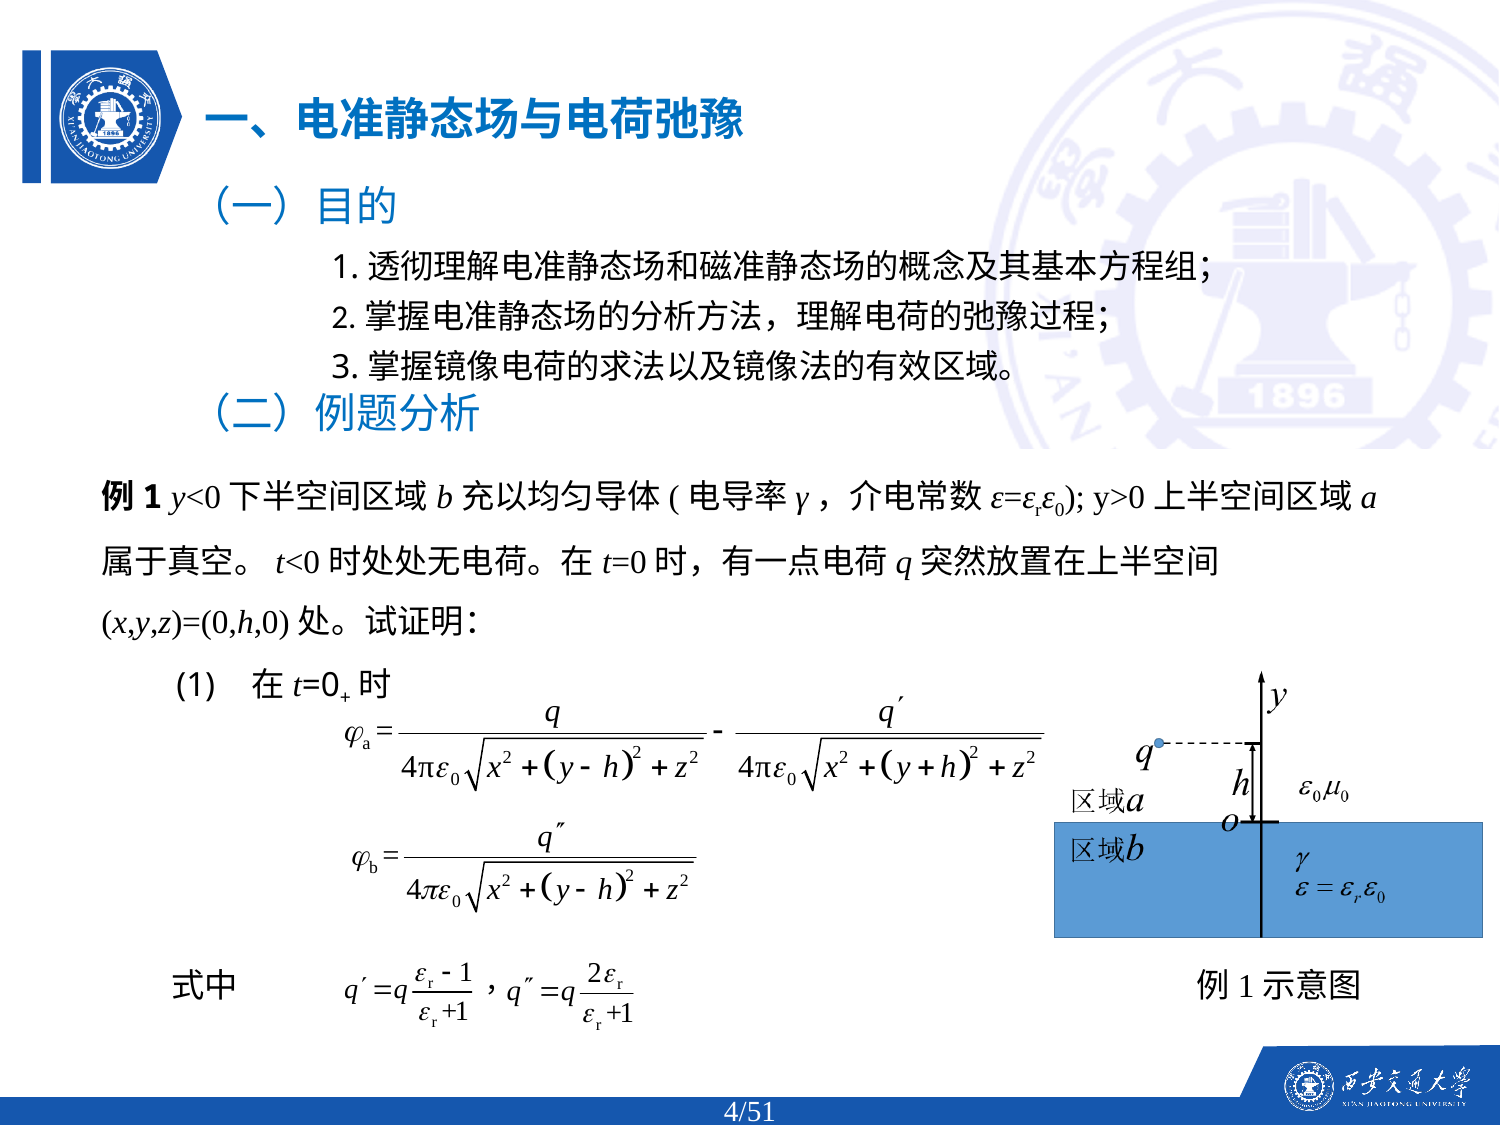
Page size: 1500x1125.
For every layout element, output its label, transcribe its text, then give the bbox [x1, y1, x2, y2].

text_box （二）例题分析 [174, 379, 857, 445]
text_box 例1示意图 [1181, 956, 1378, 1012]
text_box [339, 691, 1051, 798]
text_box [476, 954, 639, 1037]
text_box 式中 [156, 957, 339, 1012]
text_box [347, 817, 704, 919]
picture [1051, 656, 1483, 938]
text_box 1.透彻理解电准静态场和磁准静态场的概念及其基本方程组； 2.掌握电准静态场的分析方法，理解电荷的弛豫过程； 3.掌握镜像电荷的求法以及镜像法的有效区域。 [316, 228, 1250, 393]
text_box 一、电准静态场与电荷弛豫 [191, 27, 1500, 215]
text_box 例1 y<0下半空间区域b充以均匀导体(电导率γ，介电常数ε=εrε0); y>0上半空间区域a属于真空。t<0时处处无电荷。在t=0时，有一点电荷q突然放置在上半空间(x,y,z)=(0,h,0)处。试证明： (1) 在t=0+时 [86, 445, 1404, 776]
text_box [339, 954, 476, 1034]
text_box （一）目的 [174, 171, 857, 237]
